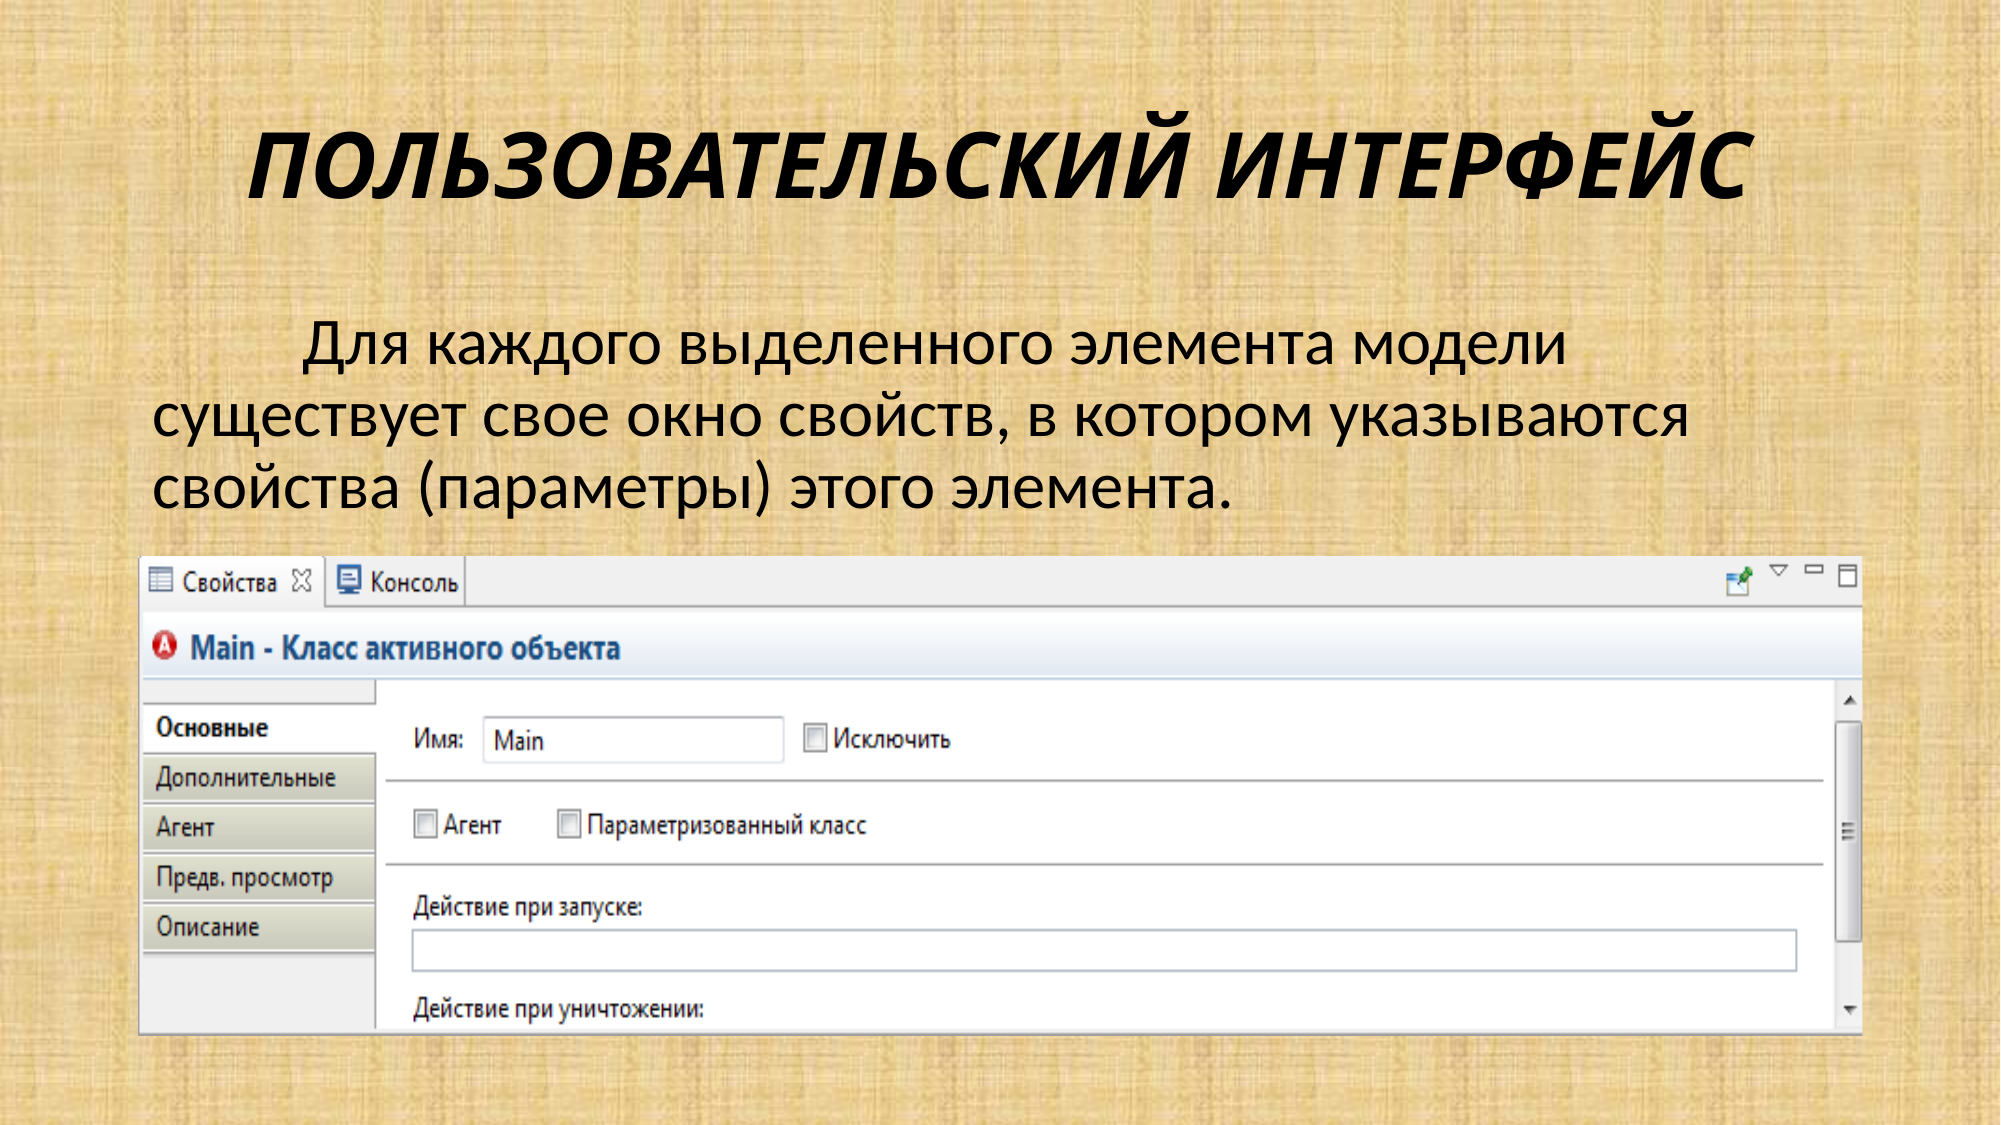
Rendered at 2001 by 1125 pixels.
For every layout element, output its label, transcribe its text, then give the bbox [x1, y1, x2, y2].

picture [0, 0, 2001, 1125]
list Для каждого выделенного элемента модели существует свое окно свойств, в котором указываются свойства (параметры) этого элемента. [137, 299, 1863, 555]
title Пользовательский интерфейс [137, 59, 1863, 278]
